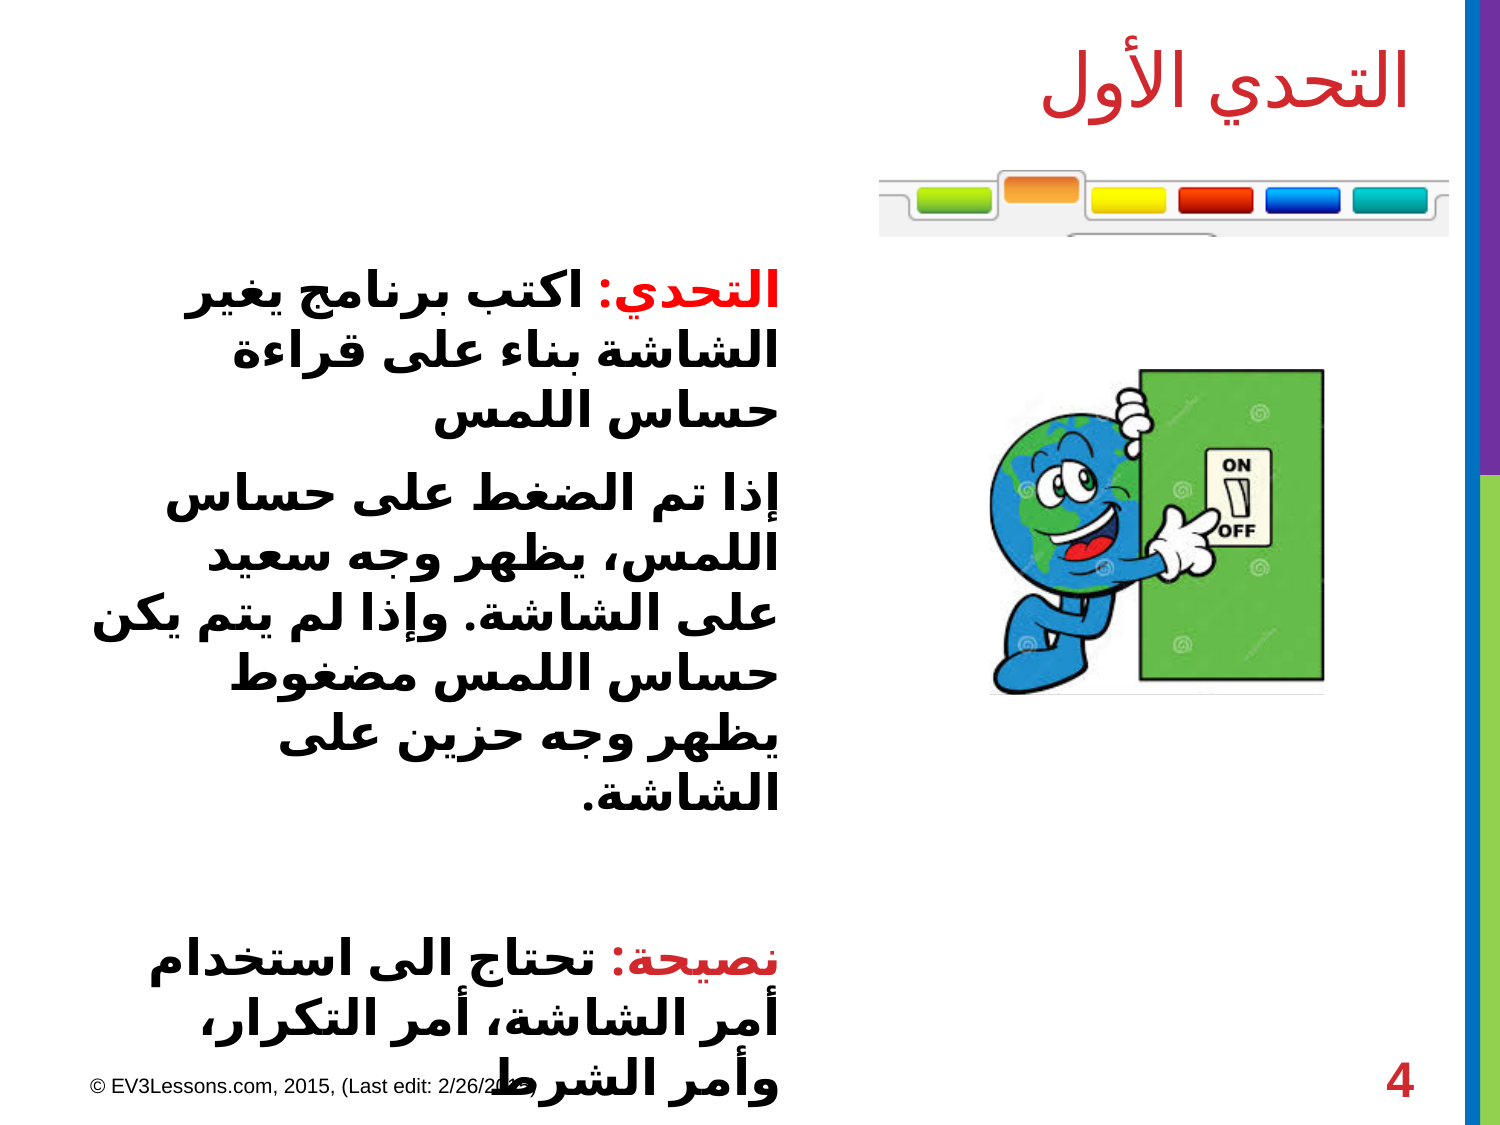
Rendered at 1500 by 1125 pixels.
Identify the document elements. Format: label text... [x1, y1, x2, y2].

picture [879, 169, 1449, 237]
footer © EV3Lessons.com, 2015, (Last edit: 2/26/2015) [75, 1065, 638, 1112]
picture [988, 369, 1325, 696]
list التحدي: اكتب برنامج يغير الشاشة بناء على قراءة حساس اللمس إذا تم الضغط على حساس اللمس، يظهر وجه سعيد على الشاشة. وإذا لم يتم يكن حساس اللمس مضغوط يظهر وجه حزين على الشاشة. نصيحة: تحتاج الى استخدام أمر الشاشة، أمر التكرار، وأمر الشرط [75, 250, 797, 1088]
title التحدي الأول [75, 25, 1428, 250]
slide_number 4 [1371, 1047, 1469, 1108]
